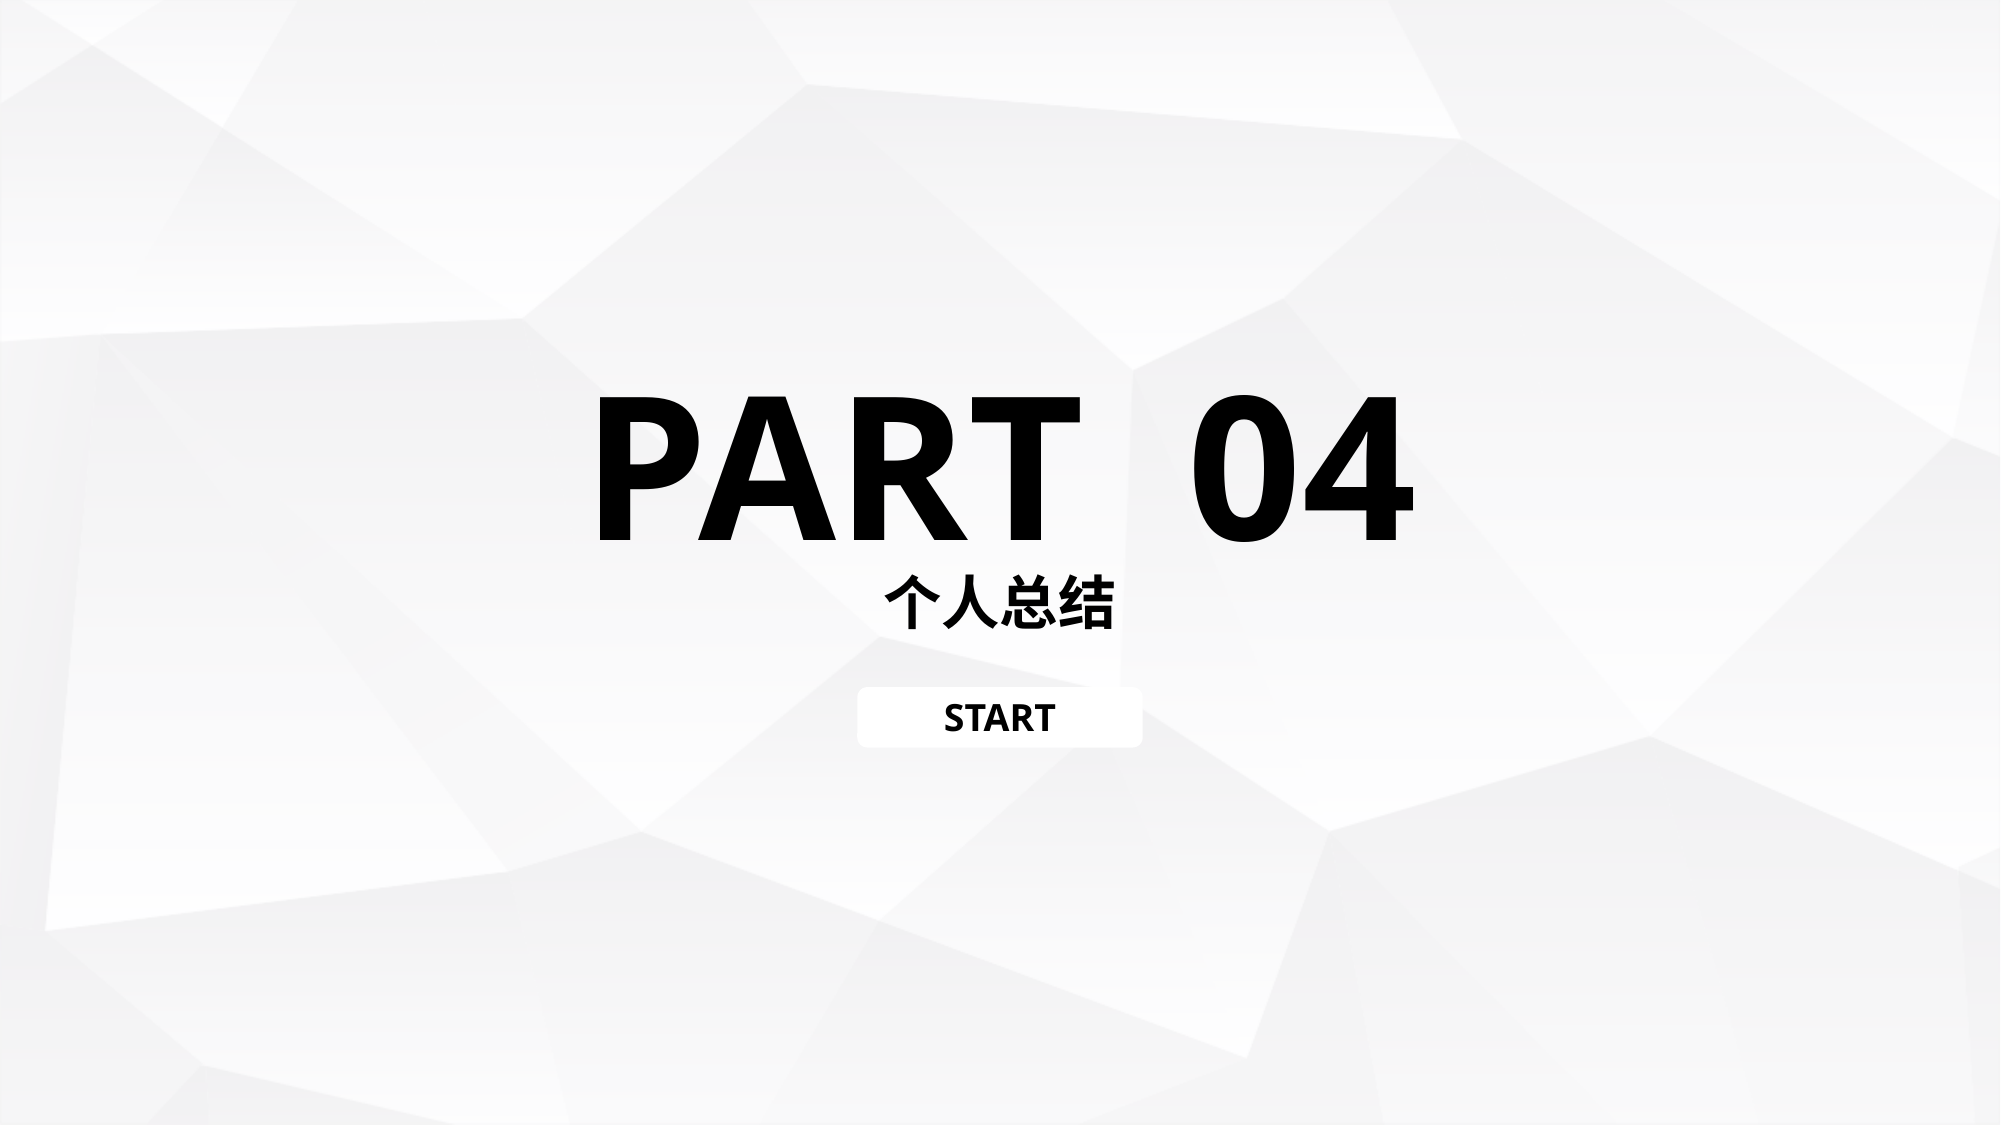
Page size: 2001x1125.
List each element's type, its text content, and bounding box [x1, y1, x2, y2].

text_box PART 04 [237, 333, 1763, 588]
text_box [857, 687, 1143, 748]
picture [0, 0, 2001, 1125]
text_box 个人总结 [500, 558, 1500, 644]
